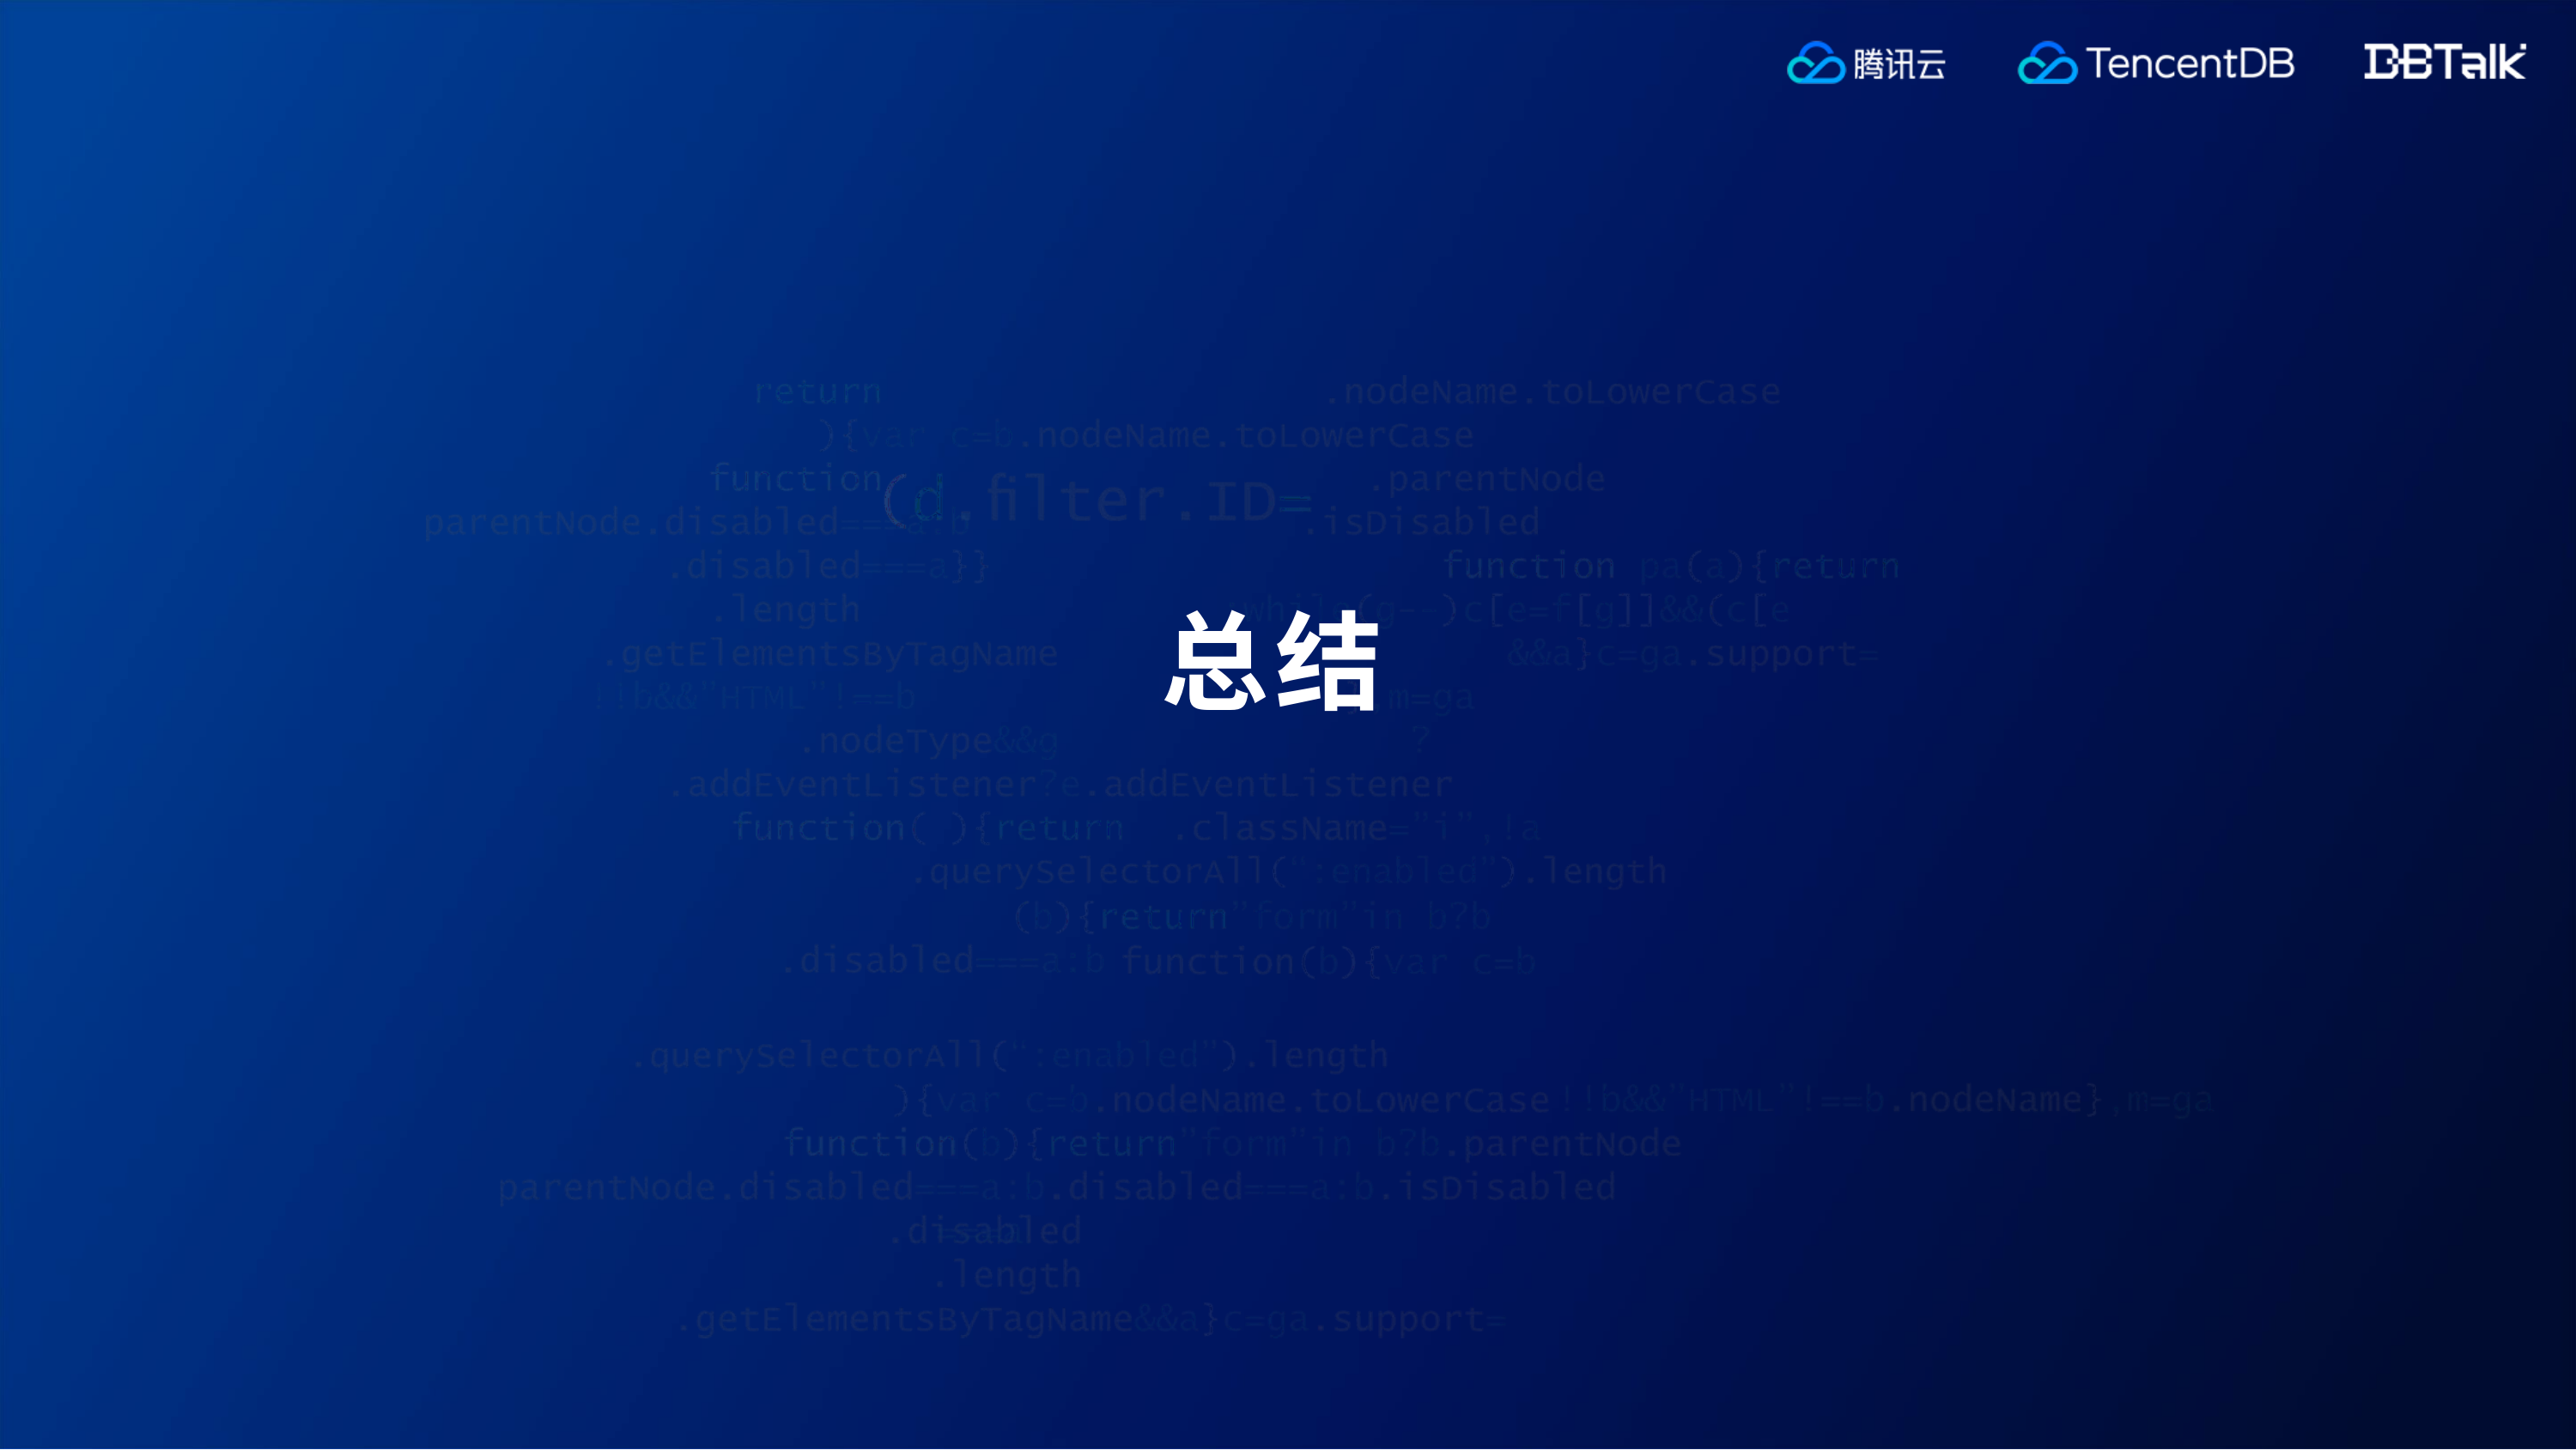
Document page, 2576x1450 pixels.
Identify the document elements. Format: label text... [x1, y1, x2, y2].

title 总结 [1159, 592, 1395, 837]
picture [0, 0, 2576, 1449]
